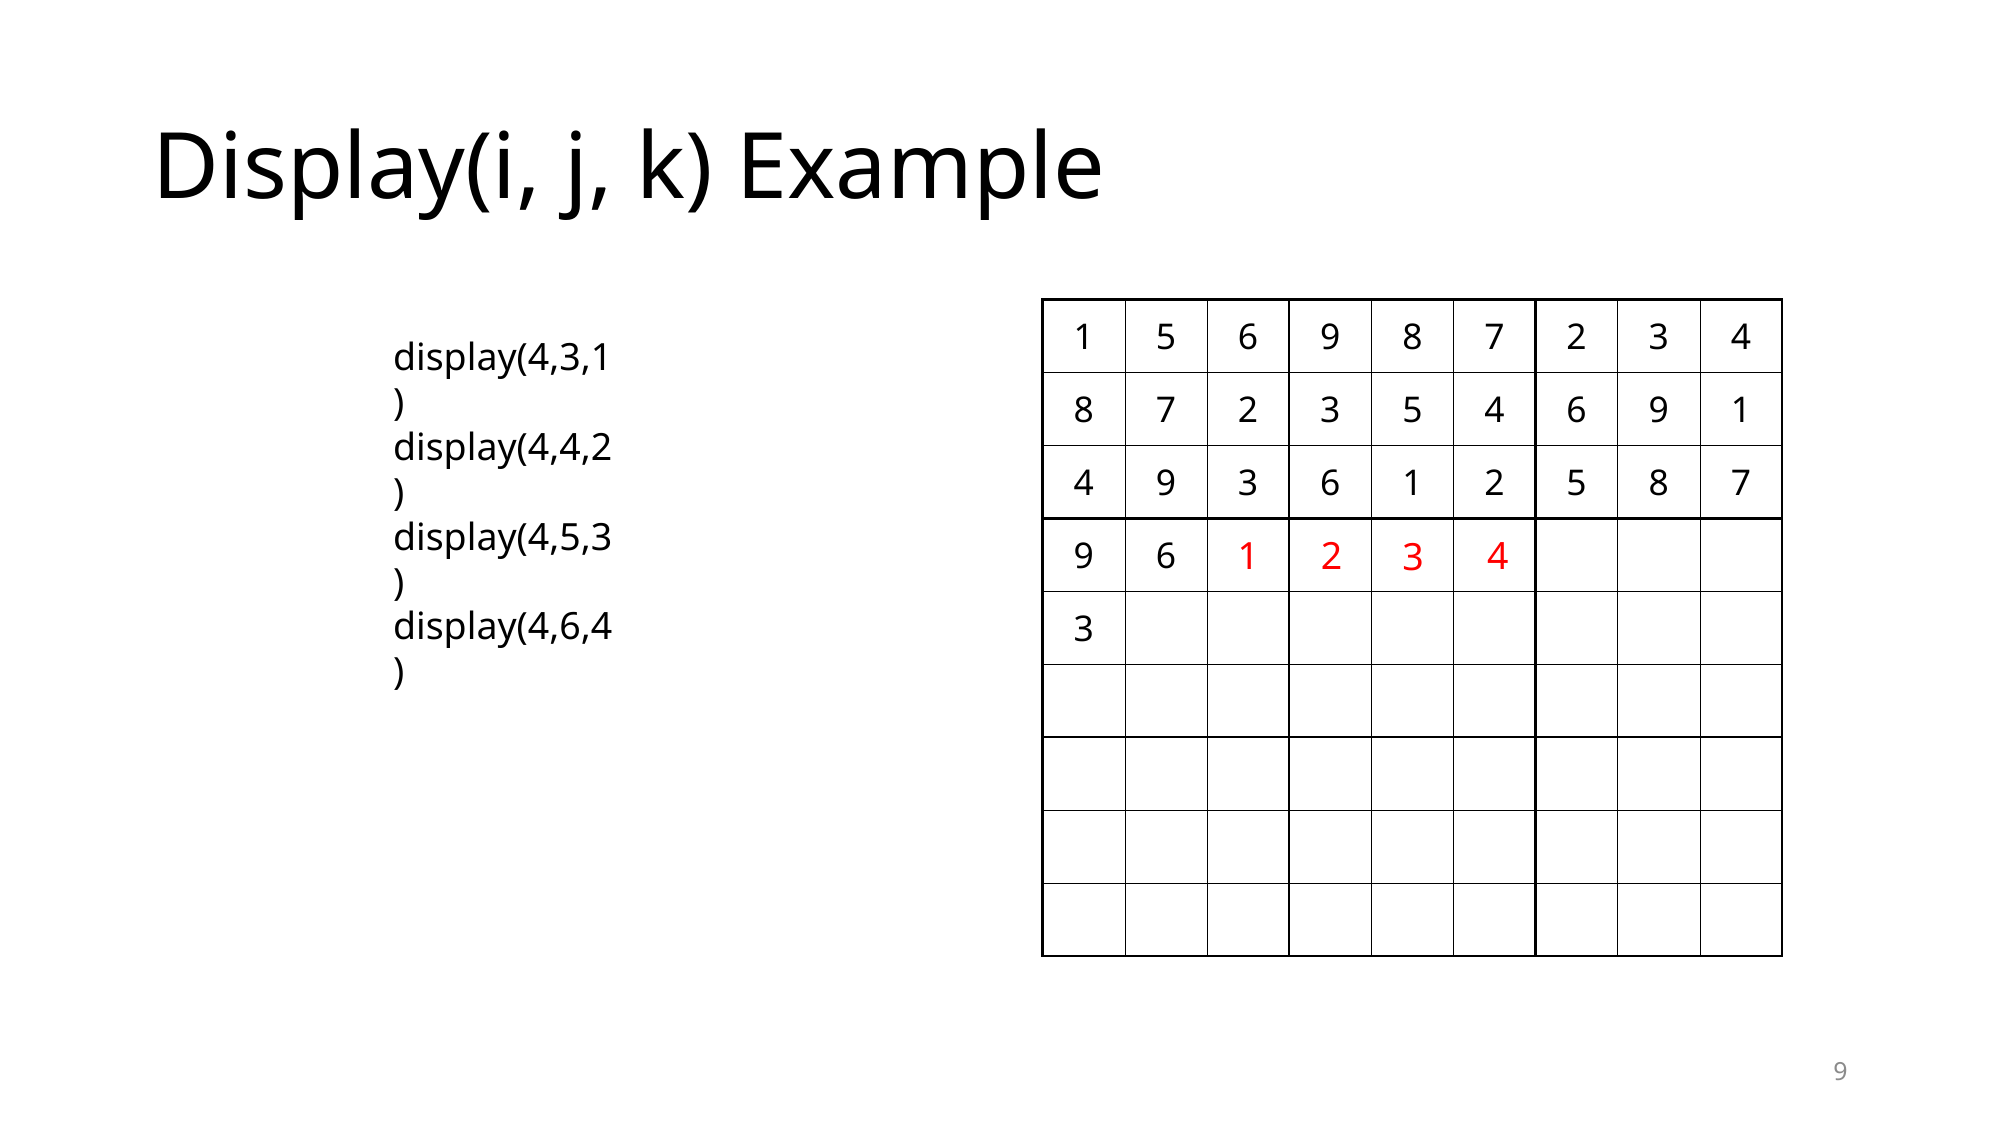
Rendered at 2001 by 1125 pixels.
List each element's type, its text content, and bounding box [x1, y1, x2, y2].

table_cell 1 [1701, 373, 1781, 445]
table_header 1 [1044, 301, 1125, 372]
table_cell [1126, 738, 1207, 810]
table_cell 3 [1208, 446, 1288, 517]
table_cell [1537, 884, 1617, 955]
table_cell [1537, 520, 1617, 591]
table_cell 3 [1290, 373, 1371, 445]
table_cell [1618, 738, 1700, 810]
table_cell [1372, 665, 1453, 736]
table_cell [1372, 592, 1453, 664]
table_cell [1618, 592, 1700, 664]
table_cell [1537, 592, 1617, 664]
table_cell [1701, 811, 1781, 883]
table_header 4 [1701, 301, 1781, 372]
table_cell [1372, 738, 1453, 810]
table_cell [1044, 884, 1125, 955]
table_cell [1618, 884, 1700, 955]
table_cell [1208, 884, 1288, 955]
table_cell [1290, 665, 1371, 736]
text_box 3 [1387, 525, 1435, 586]
table_header 6 [1208, 301, 1288, 372]
text_box 1 [1222, 524, 1271, 584]
table_cell 3 [1044, 592, 1125, 664]
table_cell [1618, 665, 1700, 736]
table_cell [1290, 738, 1371, 810]
text_box 2 [1306, 524, 1354, 584]
text_box display(4,3,1) [378, 325, 638, 415]
table_cell [1290, 884, 1371, 955]
table_cell [1372, 811, 1453, 883]
table_cell 5 [1372, 373, 1453, 445]
table_cell [1290, 592, 1371, 664]
table_cell 5 [1537, 446, 1617, 517]
table_cell [1537, 665, 1617, 736]
table_cell [1208, 520, 1288, 591]
table_cell [1372, 884, 1453, 955]
table_cell [1290, 811, 1371, 883]
table_cell [1126, 592, 1207, 664]
table_cell [1701, 884, 1781, 955]
table_cell [1208, 811, 1288, 883]
table_cell [1372, 520, 1453, 591]
table_cell 6 [1126, 520, 1207, 591]
table_cell [1044, 665, 1125, 736]
table_cell [1701, 520, 1781, 591]
table_cell 9 [1044, 520, 1125, 591]
table_cell 6 [1290, 446, 1371, 517]
table_cell [1044, 738, 1125, 810]
table_cell [1208, 665, 1288, 736]
table_cell [1208, 592, 1288, 664]
table_cell [1044, 811, 1125, 883]
text_box display(4,5,3) [378, 505, 638, 594]
table_cell 8 [1044, 373, 1125, 445]
table_header 2 [1537, 301, 1617, 372]
table_cell [1701, 738, 1781, 810]
text_box display(4,6,4) [378, 594, 638, 700]
text_box 4 [1472, 524, 1520, 584]
table_cell [1537, 738, 1617, 810]
table_cell 4 [1044, 446, 1125, 517]
table_cell [1701, 665, 1781, 736]
table_cell 2 [1208, 373, 1288, 445]
table_cell [1618, 811, 1700, 883]
slide_number 9 [1412, 1042, 1863, 1103]
title Display(i, j, k) Example [137, 59, 1863, 278]
table_cell [1454, 520, 1534, 591]
table_header 7 [1454, 301, 1534, 372]
table_cell 7 [1126, 373, 1207, 445]
table_cell [1126, 811, 1207, 883]
table_header 5 [1126, 301, 1207, 372]
table_cell 9 [1618, 373, 1700, 445]
table_cell 1 [1372, 446, 1453, 517]
table_cell [1454, 738, 1534, 810]
table_header 3 [1618, 301, 1700, 372]
table_cell [1537, 811, 1617, 883]
table_cell [1701, 592, 1781, 664]
table_header 9 [1290, 301, 1371, 372]
table_cell [1454, 592, 1534, 664]
table_cell 8 [1618, 446, 1700, 517]
table_cell [1290, 520, 1371, 591]
table_cell 7 [1701, 446, 1781, 517]
table_cell [1126, 665, 1207, 736]
table_cell [1454, 884, 1534, 955]
table_cell [1618, 520, 1700, 591]
table_cell [1454, 811, 1534, 883]
table_cell 4 [1454, 373, 1534, 445]
table_cell [1208, 738, 1288, 810]
table_cell 6 [1537, 373, 1617, 445]
table_cell 2 [1454, 446, 1534, 517]
table_cell 9 [1126, 446, 1207, 517]
table_cell [1126, 884, 1207, 955]
text_box display(4,4,2) [378, 415, 638, 505]
table_cell [1454, 665, 1534, 736]
table_header 8 [1372, 301, 1453, 372]
